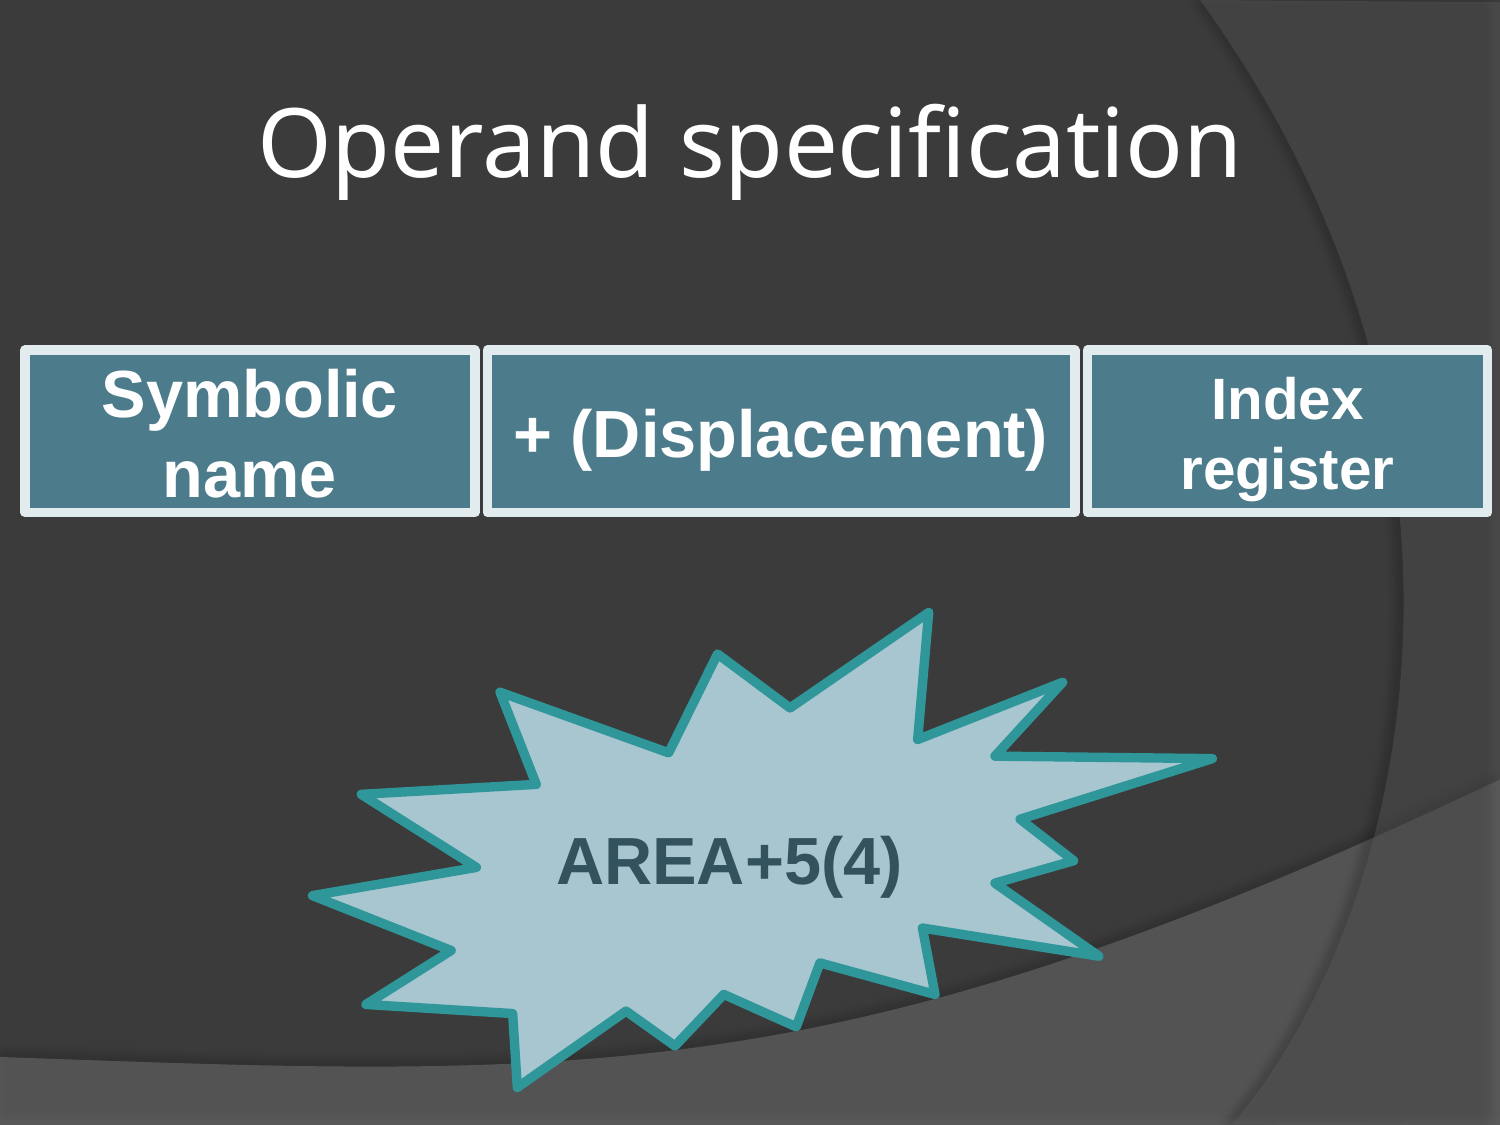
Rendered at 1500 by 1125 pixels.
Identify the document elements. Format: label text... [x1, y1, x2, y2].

text_box Index register [1086, 348, 1489, 514]
title Operand specification [75, 45, 1425, 233]
text_box + (Displacement) [486, 348, 1076, 514]
text_box AREA+5(4) [310, 611, 1215, 1089]
text_box Symbolic name [23, 348, 476, 514]
